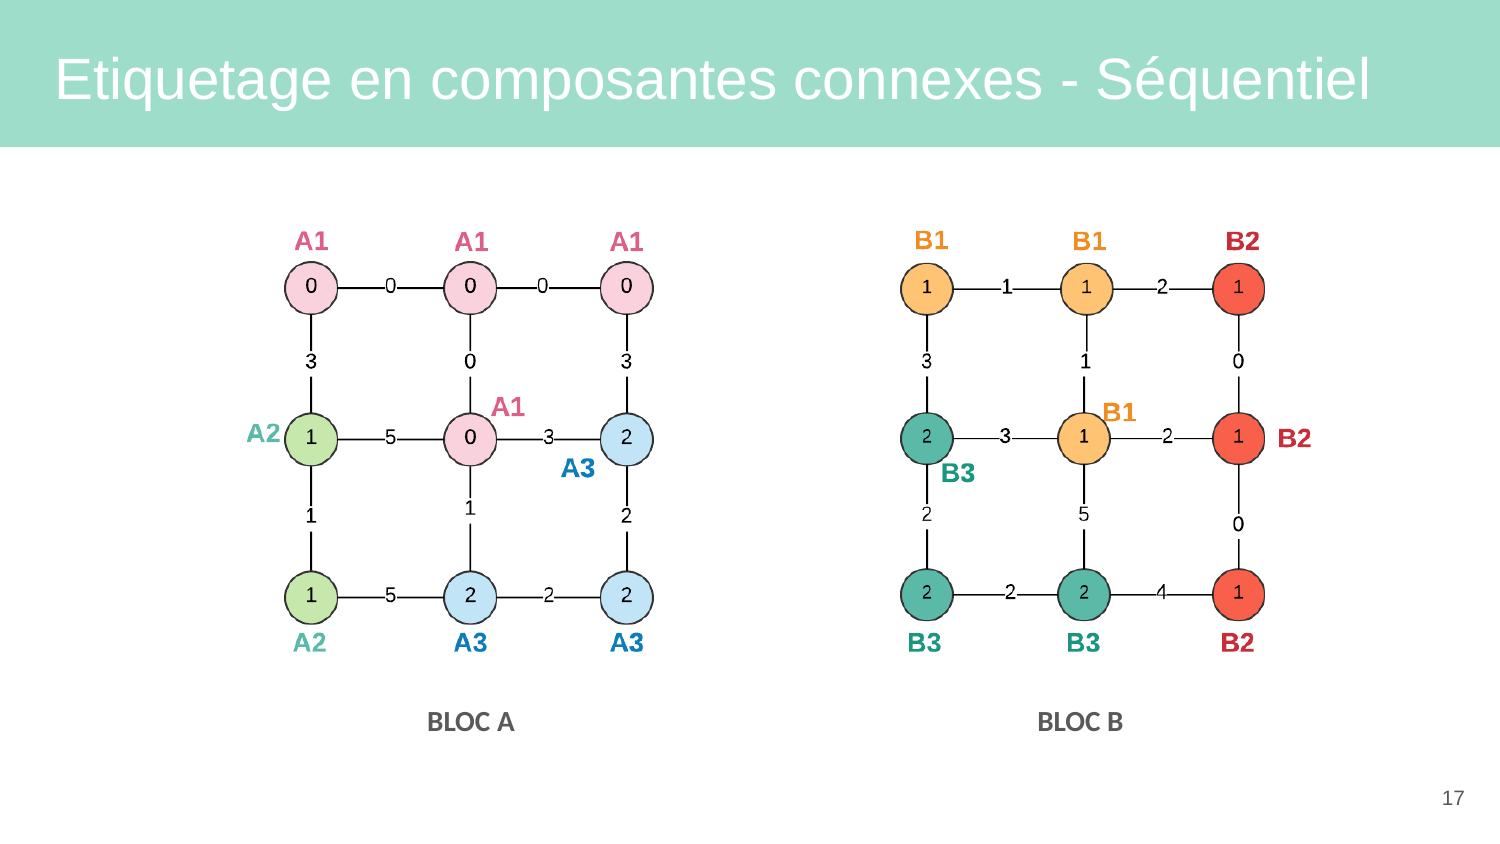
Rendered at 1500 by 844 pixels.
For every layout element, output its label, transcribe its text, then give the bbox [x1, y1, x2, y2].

picture [854, 176, 1366, 715]
title Etiquetage en composantes connexes - Séquentiel [39, 26, 1438, 121]
list BLOC B [1022, 723, 1174, 794]
picture [192, 176, 699, 715]
slide_number ‹#› [1389, 764, 1480, 830]
list BLOC A [412, 724, 563, 794]
text_box [0, 0, 1500, 147]
